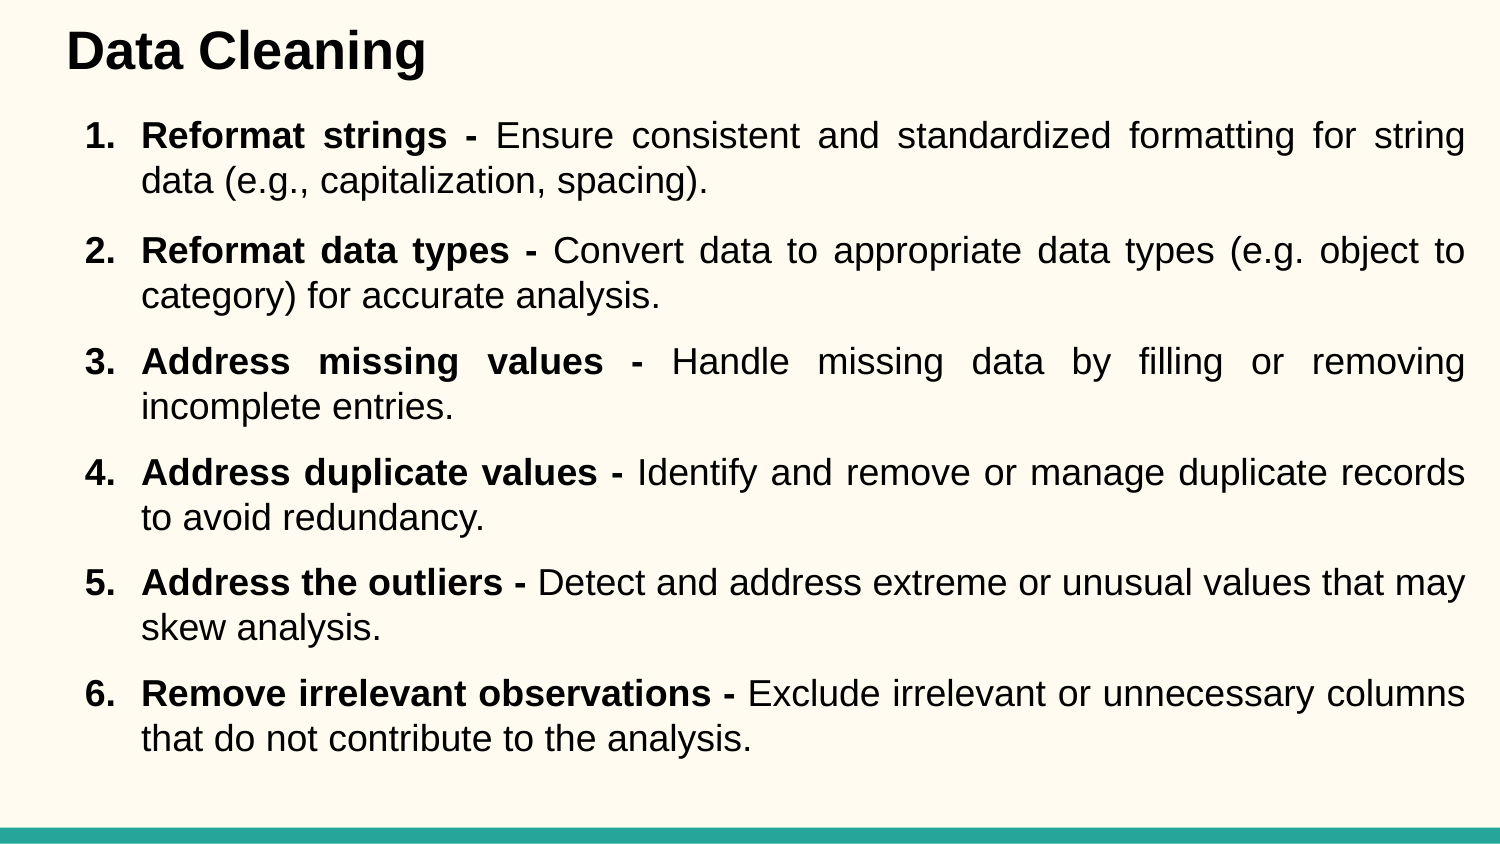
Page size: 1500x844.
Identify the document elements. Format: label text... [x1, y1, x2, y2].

title Data Cleaning [51, 0, 1449, 95]
list Reformat strings - Ensure consistent and standardized formatting for string data (e.g., capitalization, spacing). Reformat data types - Convert data to appropriate data types (e.g. object to category) for accurate analysis. Address missing values - Handle missing data by filling or removing incomplete entries. Address duplicate values - Identify and remove or manage duplicate records to avoid redundancy. Address the outliers - Detect and address extreme or unusual values that may skew analysis. Remove irrelevant observations - Exclude irrelevant or unnecessary columns that do not contribute to the analysis. [51, 95, 1481, 748]
